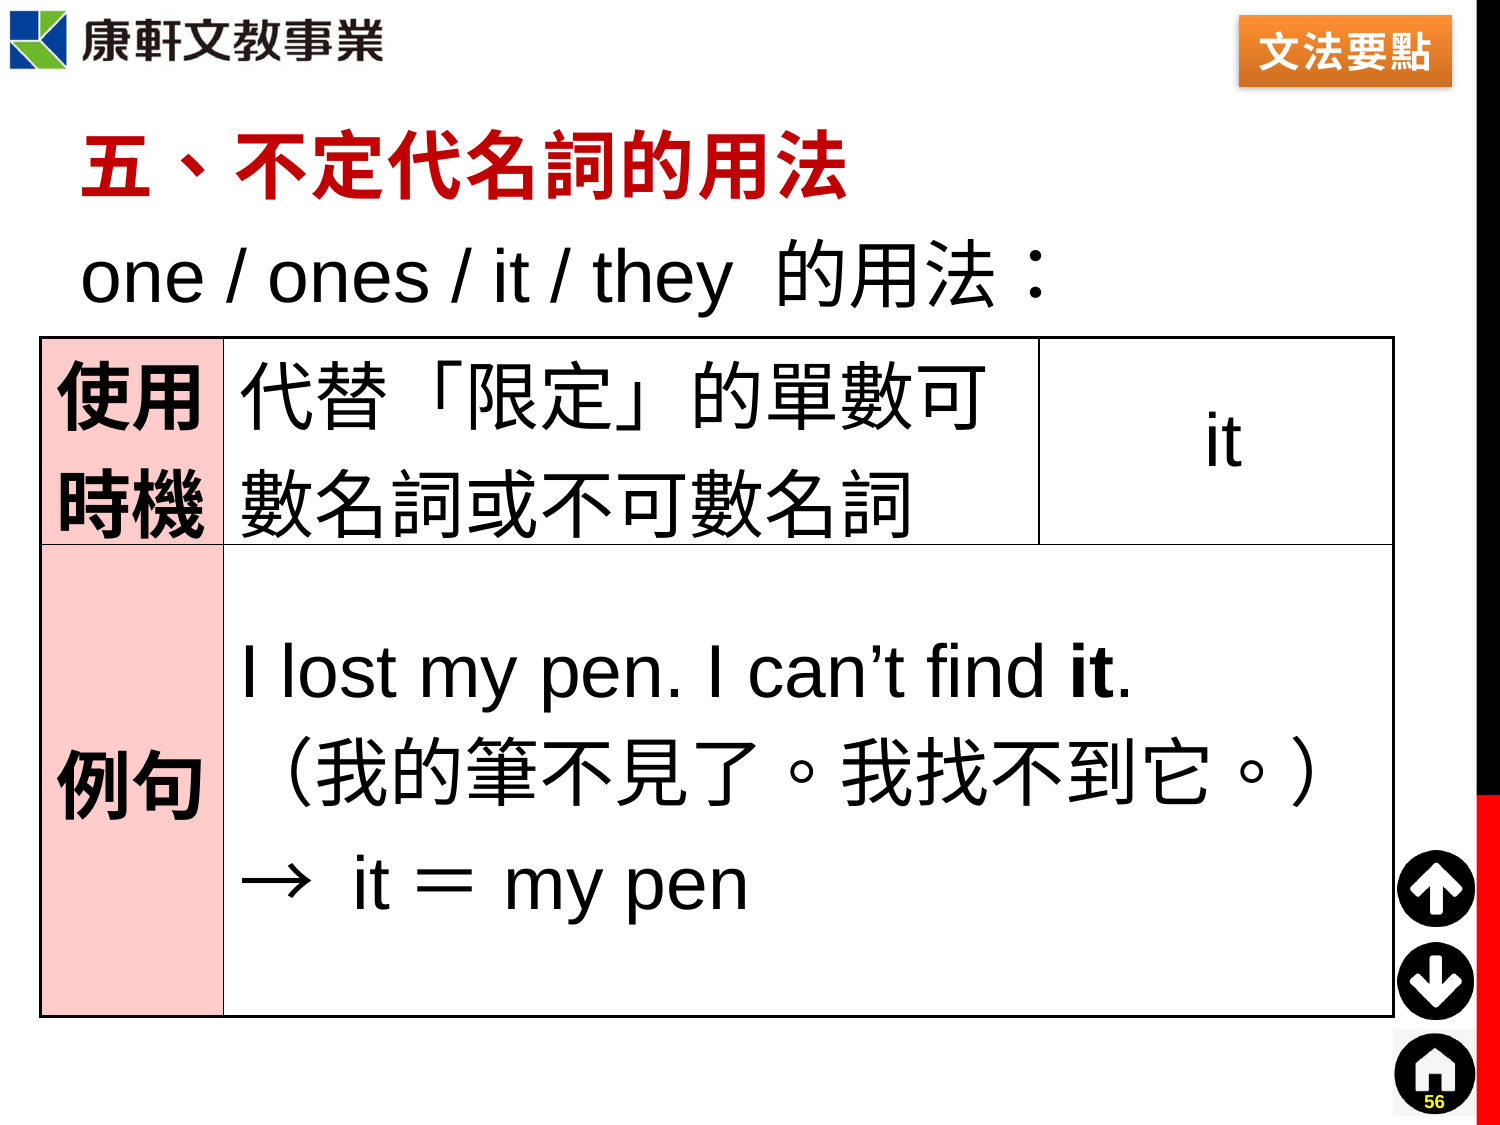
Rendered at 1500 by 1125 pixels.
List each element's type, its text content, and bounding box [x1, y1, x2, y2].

text_box 五、不定代名詞的用法 [63, 111, 1156, 217]
text_box one / ones / it / they 的用法： [65, 220, 1417, 326]
text_box 文法要點 [1239, 15, 1452, 87]
picture [1396, 942, 1475, 1020]
table_cell 例句 [42, 545, 223, 1015]
picture [1397, 850, 1475, 928]
table_header it [1040, 339, 1392, 544]
table_header 使用 時機 [42, 339, 223, 544]
table_cell I lost my pen. I can’t find it. （我的筆不見了。我找不到它。）→ it＝my pen [224, 545, 1392, 1015]
table_header 代替「限定」的單數可數名詞或不可數名詞 [224, 339, 1038, 544]
picture [1393, 1029, 1476, 1116]
picture [8, 9, 387, 70]
